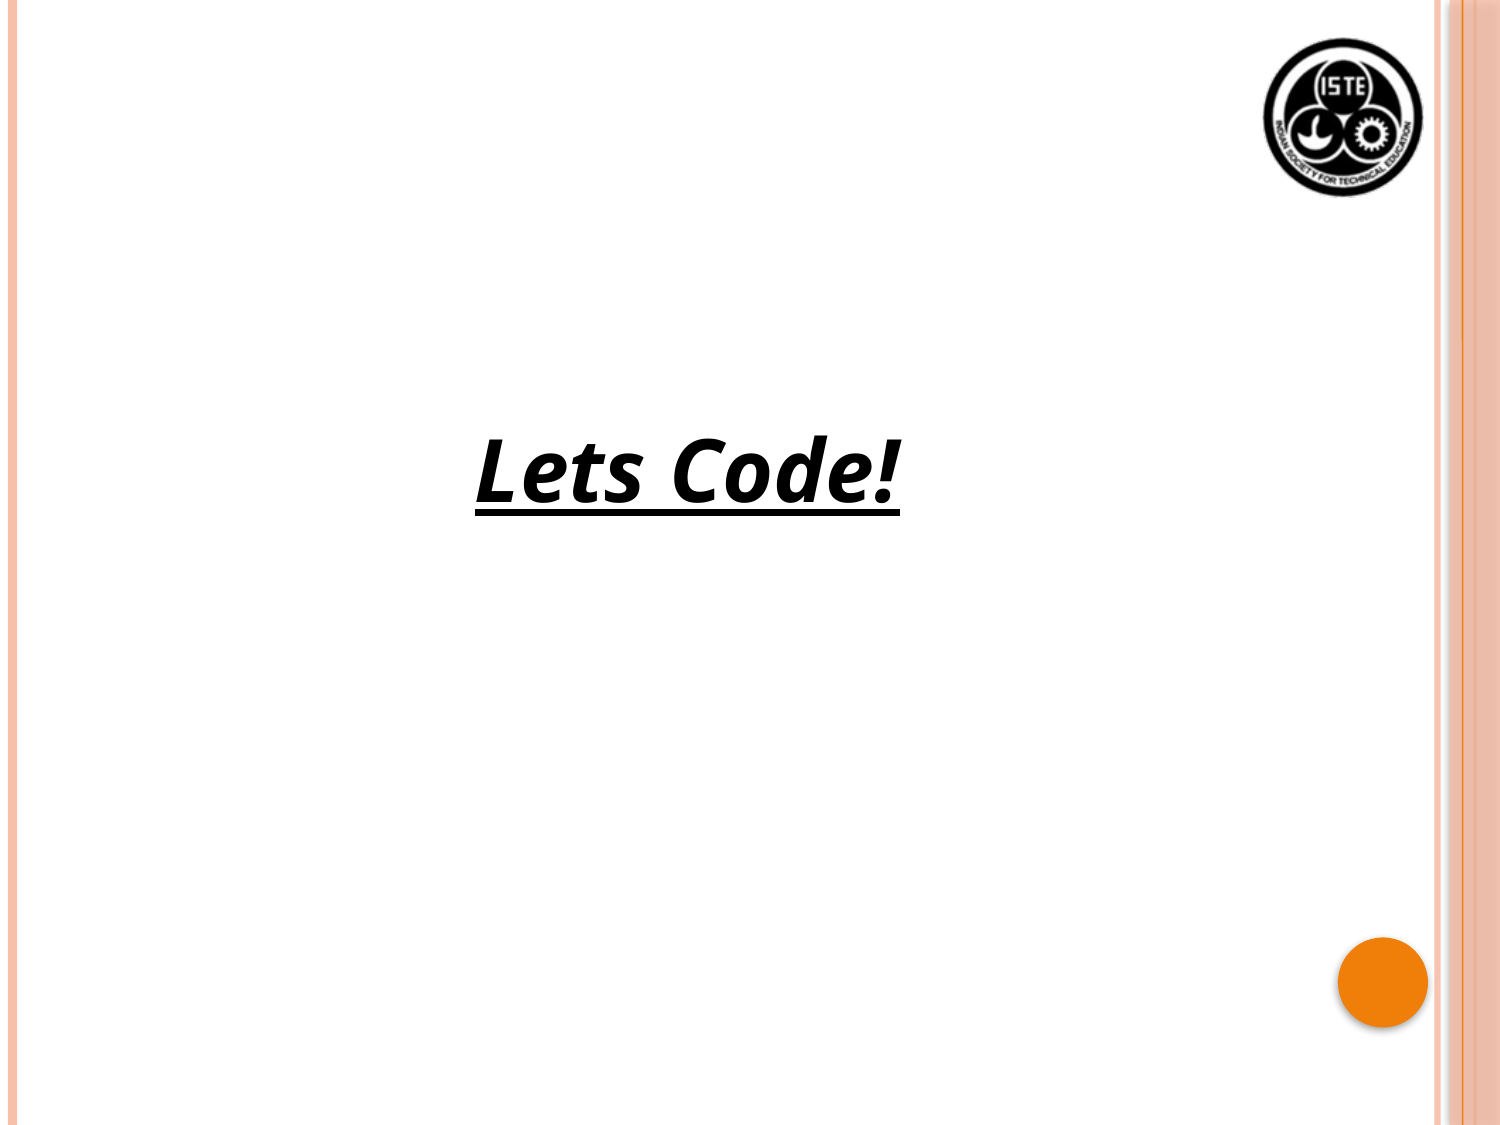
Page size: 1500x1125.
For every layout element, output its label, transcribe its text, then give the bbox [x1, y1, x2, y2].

list Lets Code! [75, 262, 1300, 1062]
picture [1261, 36, 1426, 199]
